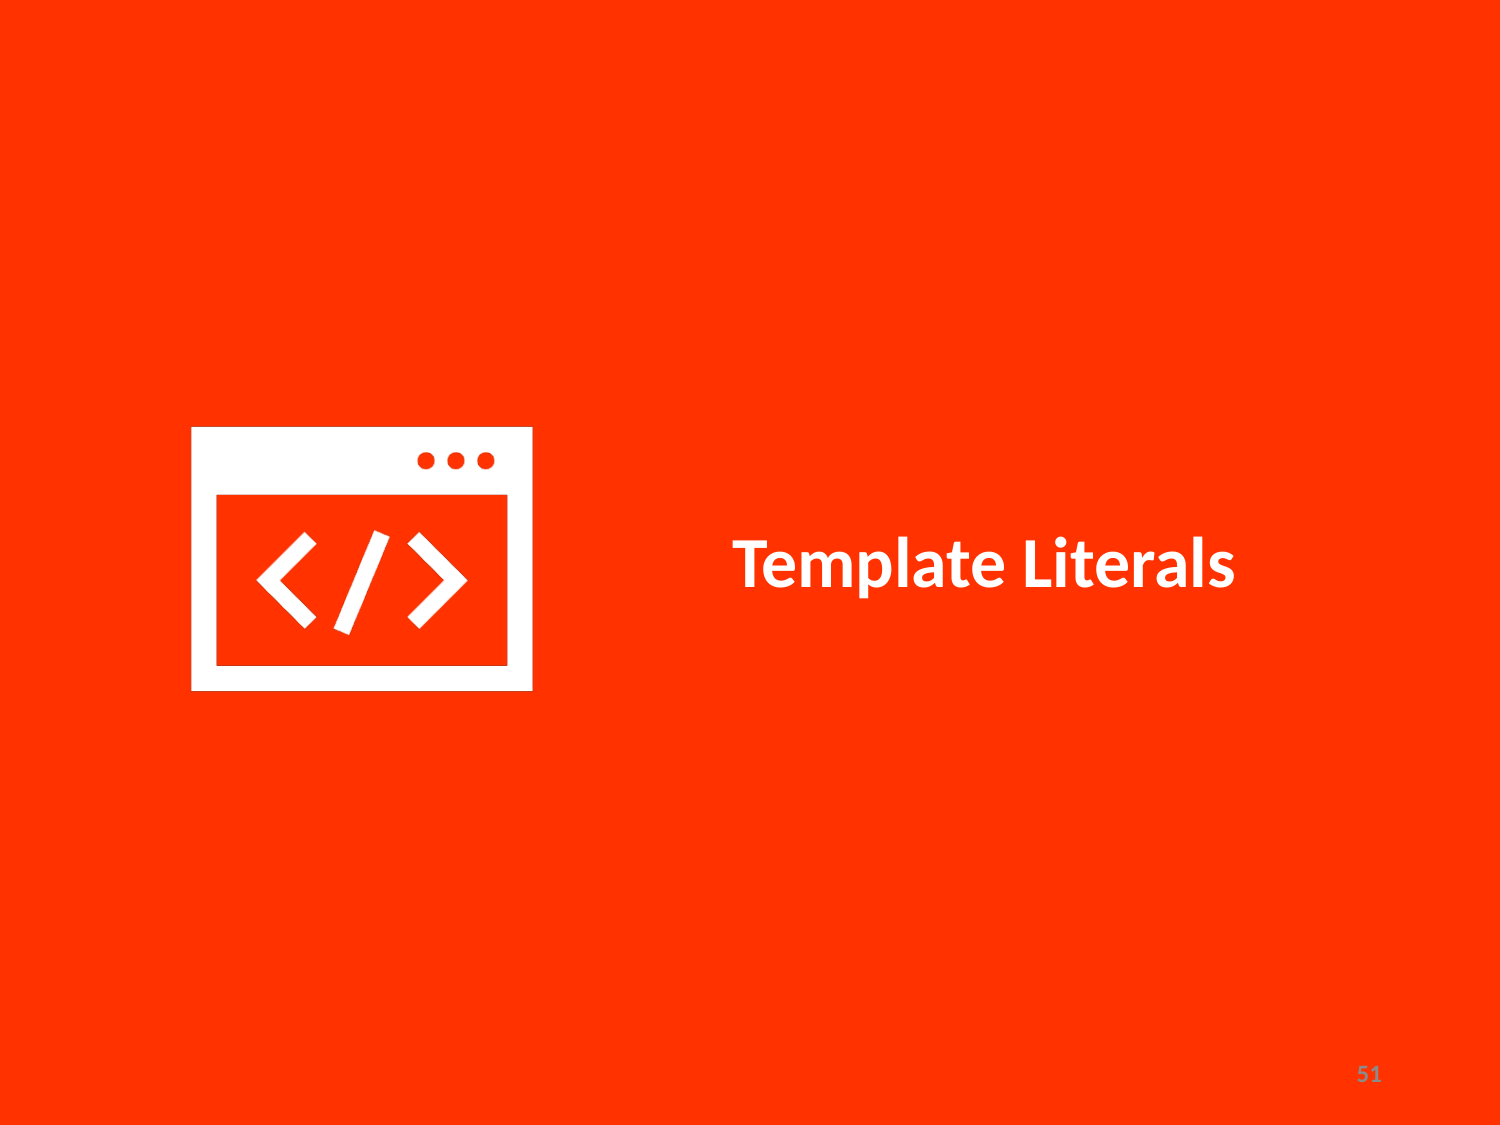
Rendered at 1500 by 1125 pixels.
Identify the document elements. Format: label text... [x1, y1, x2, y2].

picture [157, 362, 568, 756]
list Template Literals [586, 508, 1382, 610]
slide_number 51 [1059, 1042, 1397, 1103]
